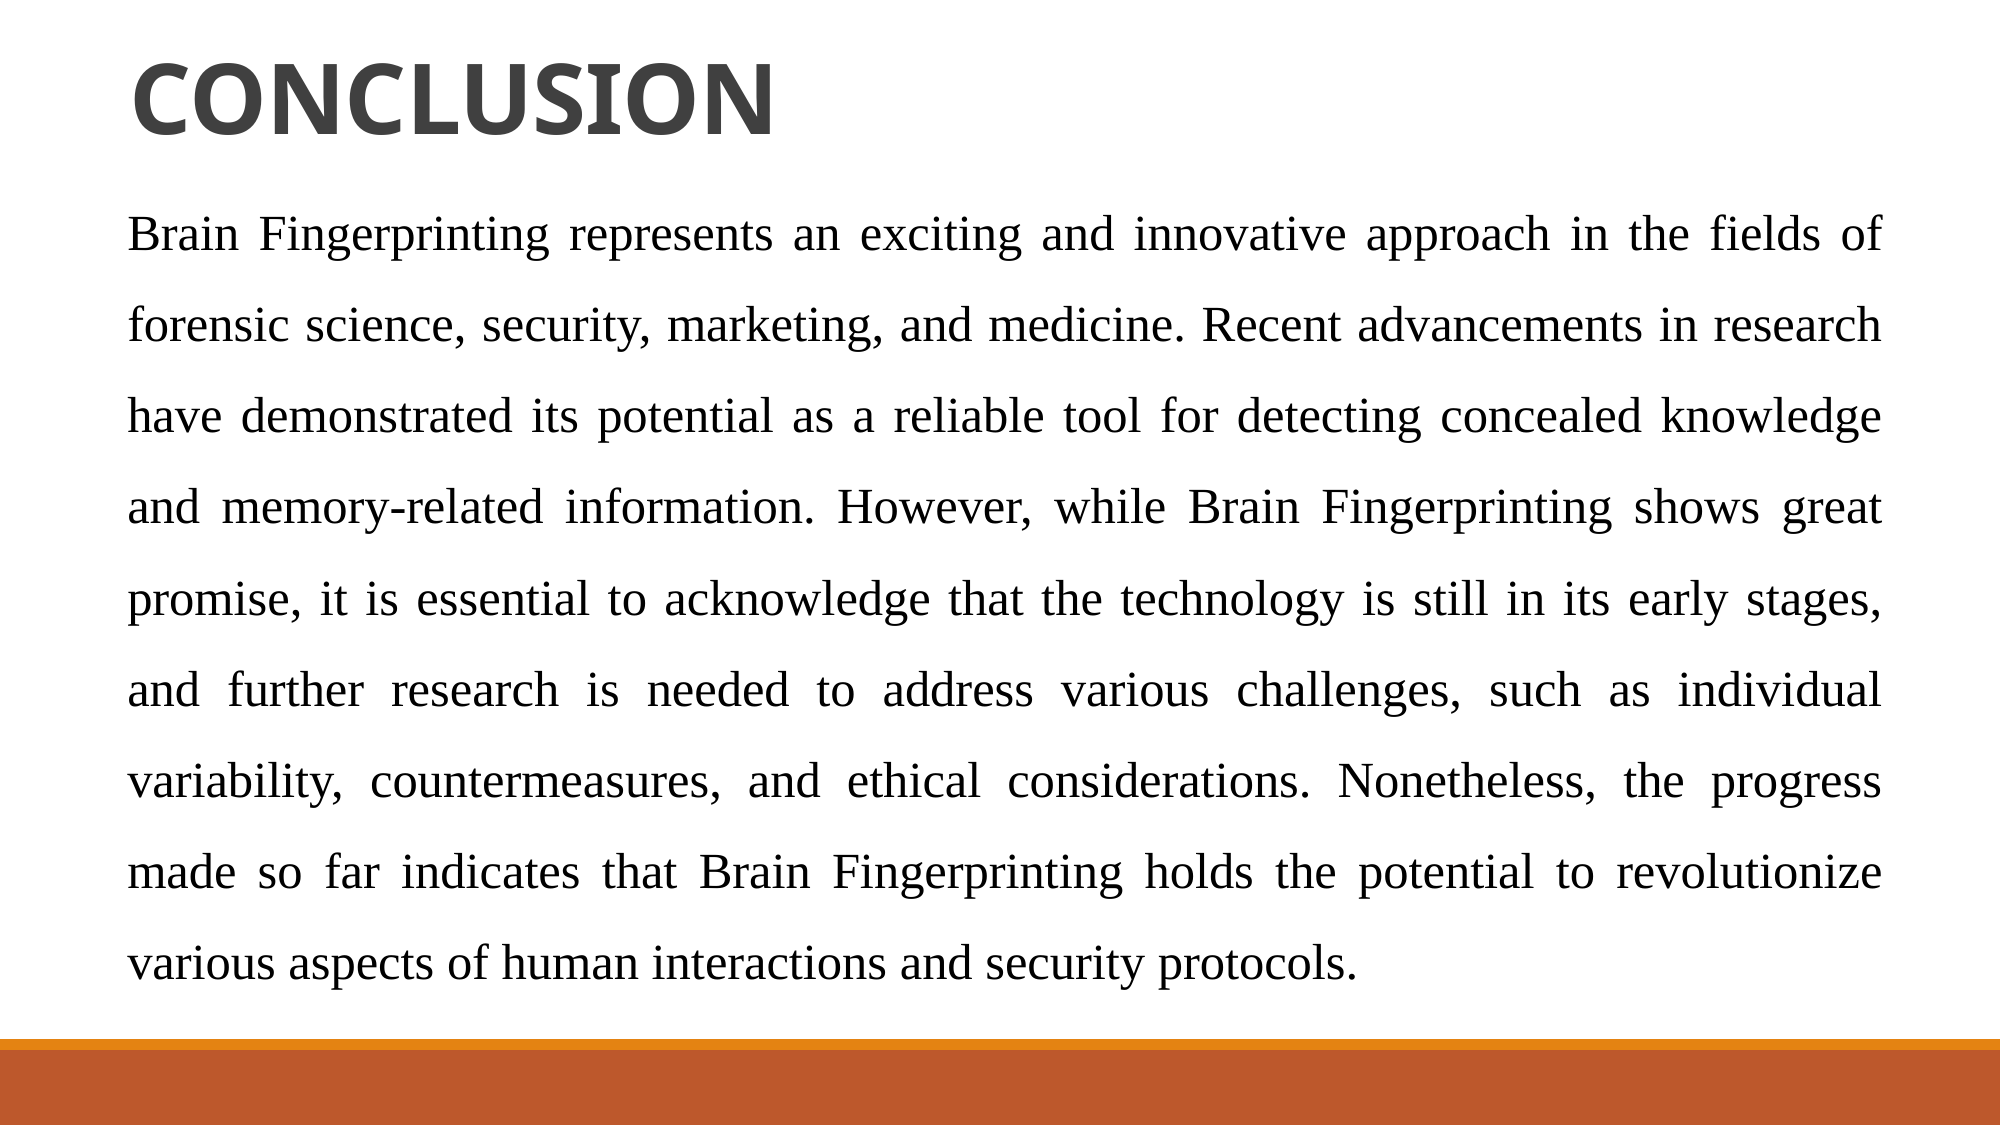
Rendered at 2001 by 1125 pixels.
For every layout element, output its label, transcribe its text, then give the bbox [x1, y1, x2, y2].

title CONCLUSION [114, 47, 1830, 162]
list Brain Fingerprinting represents an exciting and innovative approach in the fields of forensic science, security, marketing, and medicine. Recent advancements in research have demonstrated its potential as a reliable tool for detecting concealed knowledge and memory-related information. However, while Brain Fingerprinting shows great promise, it is essential to acknowledge that the technology is still in its early stages, and further research is needed to address various challenges, such as individual variability, countermeasures, and ethical considerations. Nonetheless, the progress made so far indicates that Brain Fingerprinting holds the potential to revolutionize various aspects of human interactions and security protocols. [111, 162, 1886, 1010]
